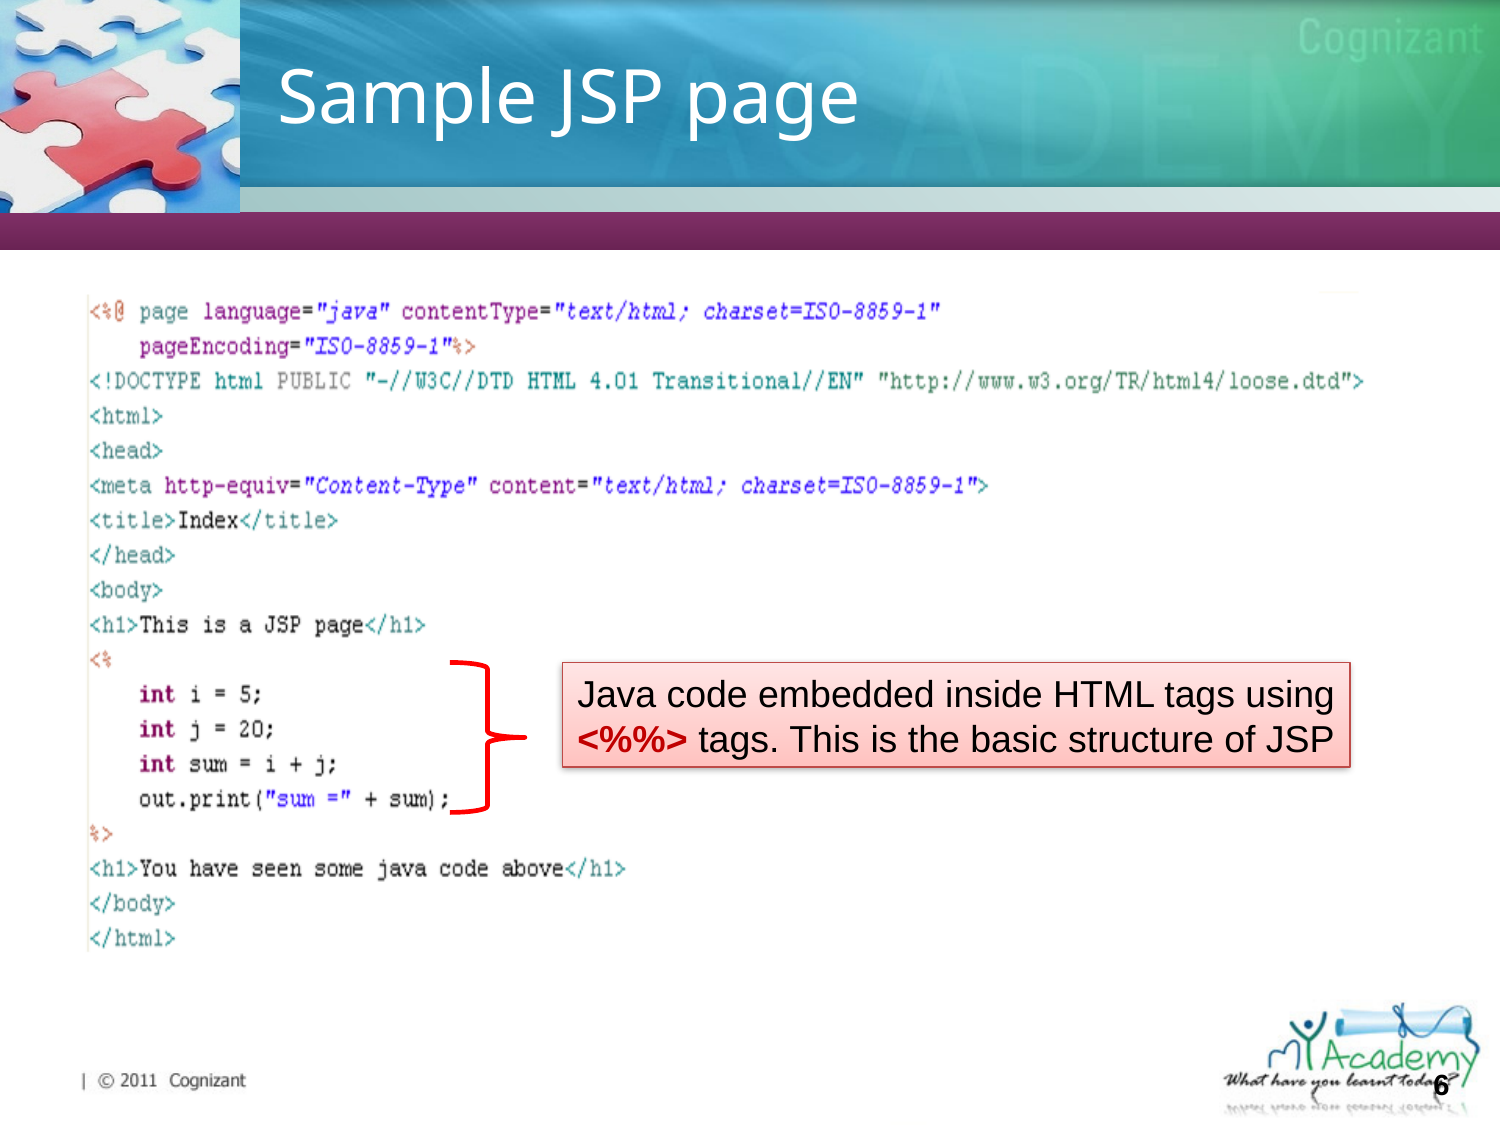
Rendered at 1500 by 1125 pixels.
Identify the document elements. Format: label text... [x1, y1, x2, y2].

picture [0, 0, 262, 213]
picture [0, 250, 1500, 1125]
slide_number 6 [1418, 1059, 1492, 1112]
title Sample JSP page [262, 0, 1500, 188]
